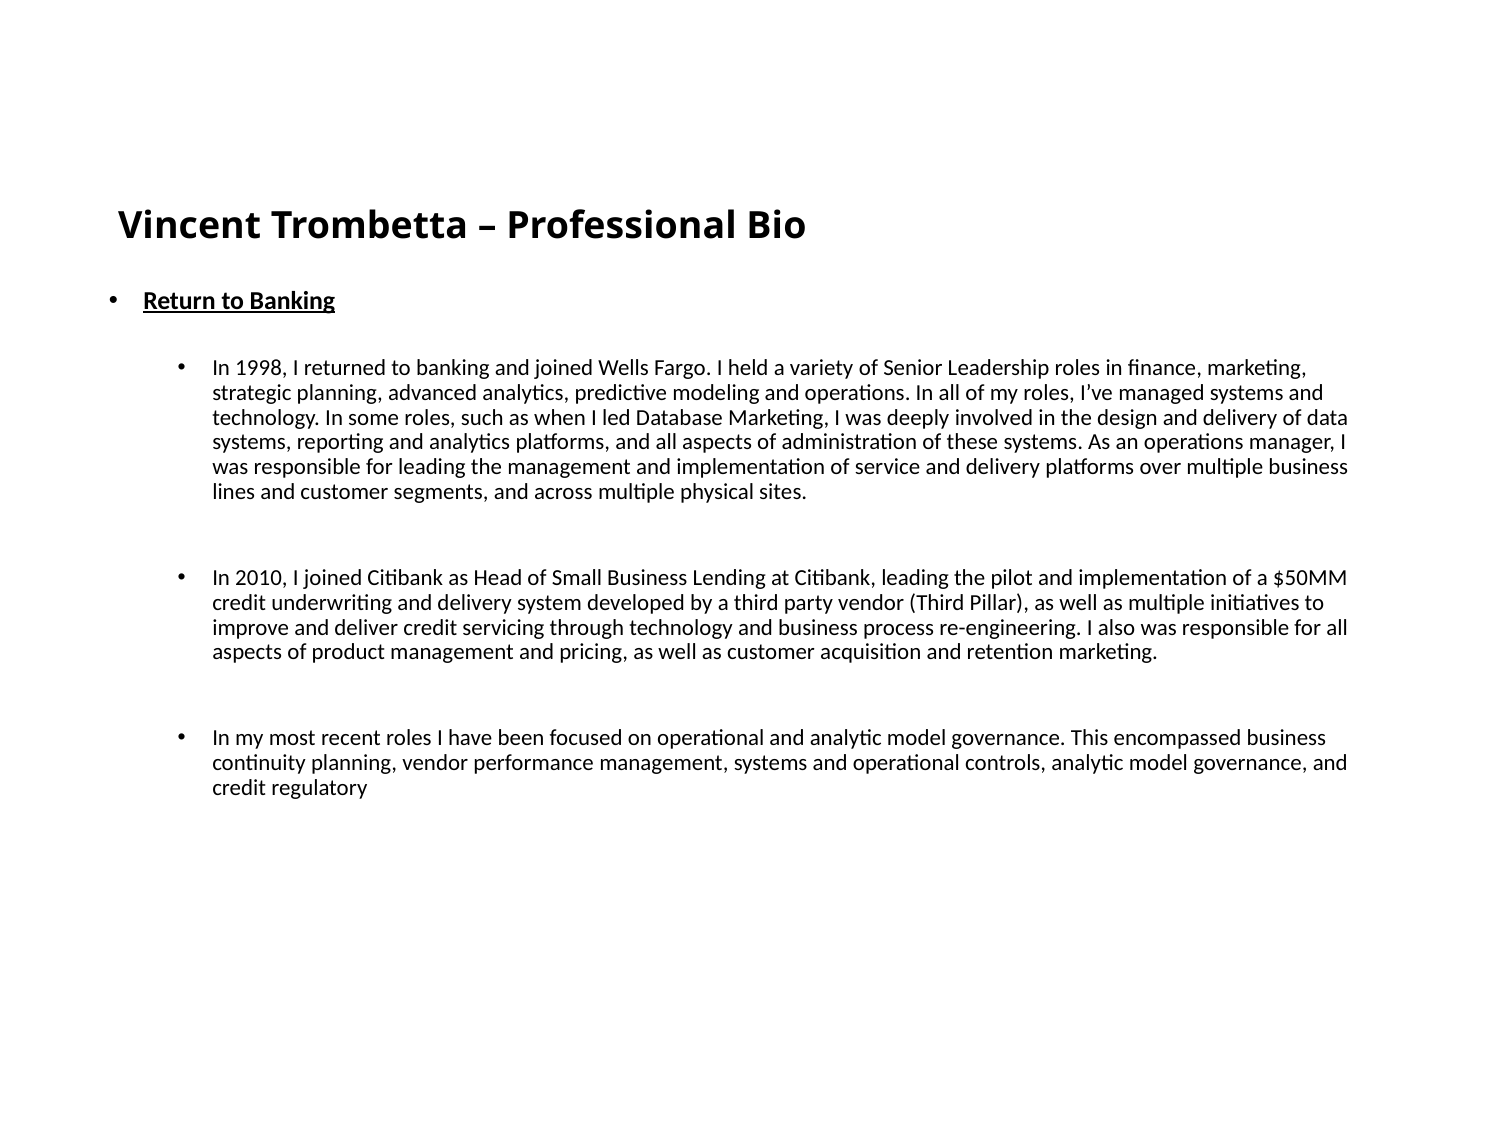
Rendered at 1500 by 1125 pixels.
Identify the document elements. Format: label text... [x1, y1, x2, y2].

list Return to Banking In 1998, I returned to banking and joined Wells Fargo. I held a variety of Senior Leadership roles in finance, marketing, strategic planning, advanced analytics, predictive modeling and operations. In all of my roles, I’ve managed systems and technology. In some roles, such as when I led Database Marketing, I was deeply involved in the design and delivery of data systems, reporting and analytics platforms, and all aspects of administration of these systems. As an operations manager, I was responsible for leading the management and implementation of service and delivery platforms over multiple business lines and customer segments, and across multiple physical sites. In 2010, I joined Citibank as Head of Small Business Lending at Citibank, leading the pilot and implementation of a $50MM credit underwriting and delivery system developed by a third party vendor (Third Pillar), as well as multiple initiatives to improve and deliver credit servicing through technology and business process re-engineering. I also was responsible for all aspects of product management and pricing, as well as customer acquisition and retention marketing. In my most recent roles I have been focused on operational and analytic model governance. This encompassed business continuity planning, vendor performance management, systems and operational controls, analytic model governance, and credit regulatory [93, 279, 1388, 815]
title Vincent Trombetta – Professional Bio [103, 185, 1379, 268]
